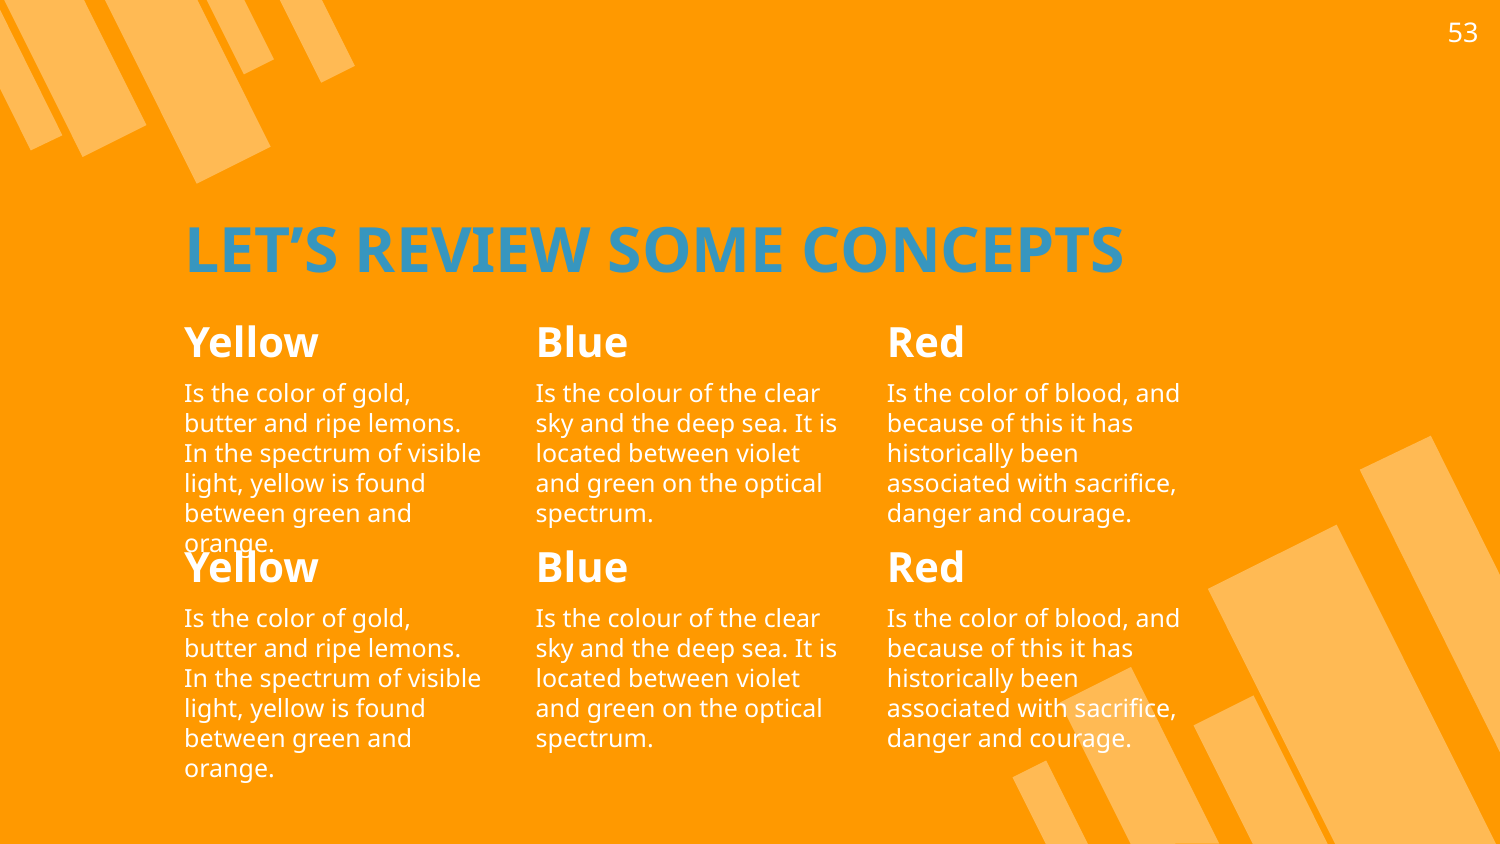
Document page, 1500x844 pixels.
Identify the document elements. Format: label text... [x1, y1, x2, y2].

list Yellow Is the color of gold, butter and ripe lemons. In the spectrum of visible light, yellow is found between green and orange. [169, 300, 504, 525]
slide_number 53 [1403, 0, 1494, 65]
title LET’S REVIEW SOME CONCEPTS [169, 188, 1207, 301]
list Yellow Is the color of gold, butter and ripe lemons. In the spectrum of visible light, yellow is found between green and orange. [169, 525, 504, 770]
list Red Is the color of blood, and because of this it has historically been associated with sacrifice, danger and courage. [871, 525, 1207, 770]
list Blue Is the colour of the clear sky and the deep sea. It is located between violet and green on the optical spectrum. [520, 300, 855, 525]
list Red Is the color of blood, and because of this it has historically been associated with sacrifice, danger and courage. [871, 300, 1207, 525]
list Blue Is the colour of the clear sky and the deep sea. It is located between violet and green on the optical spectrum. [520, 525, 855, 770]
